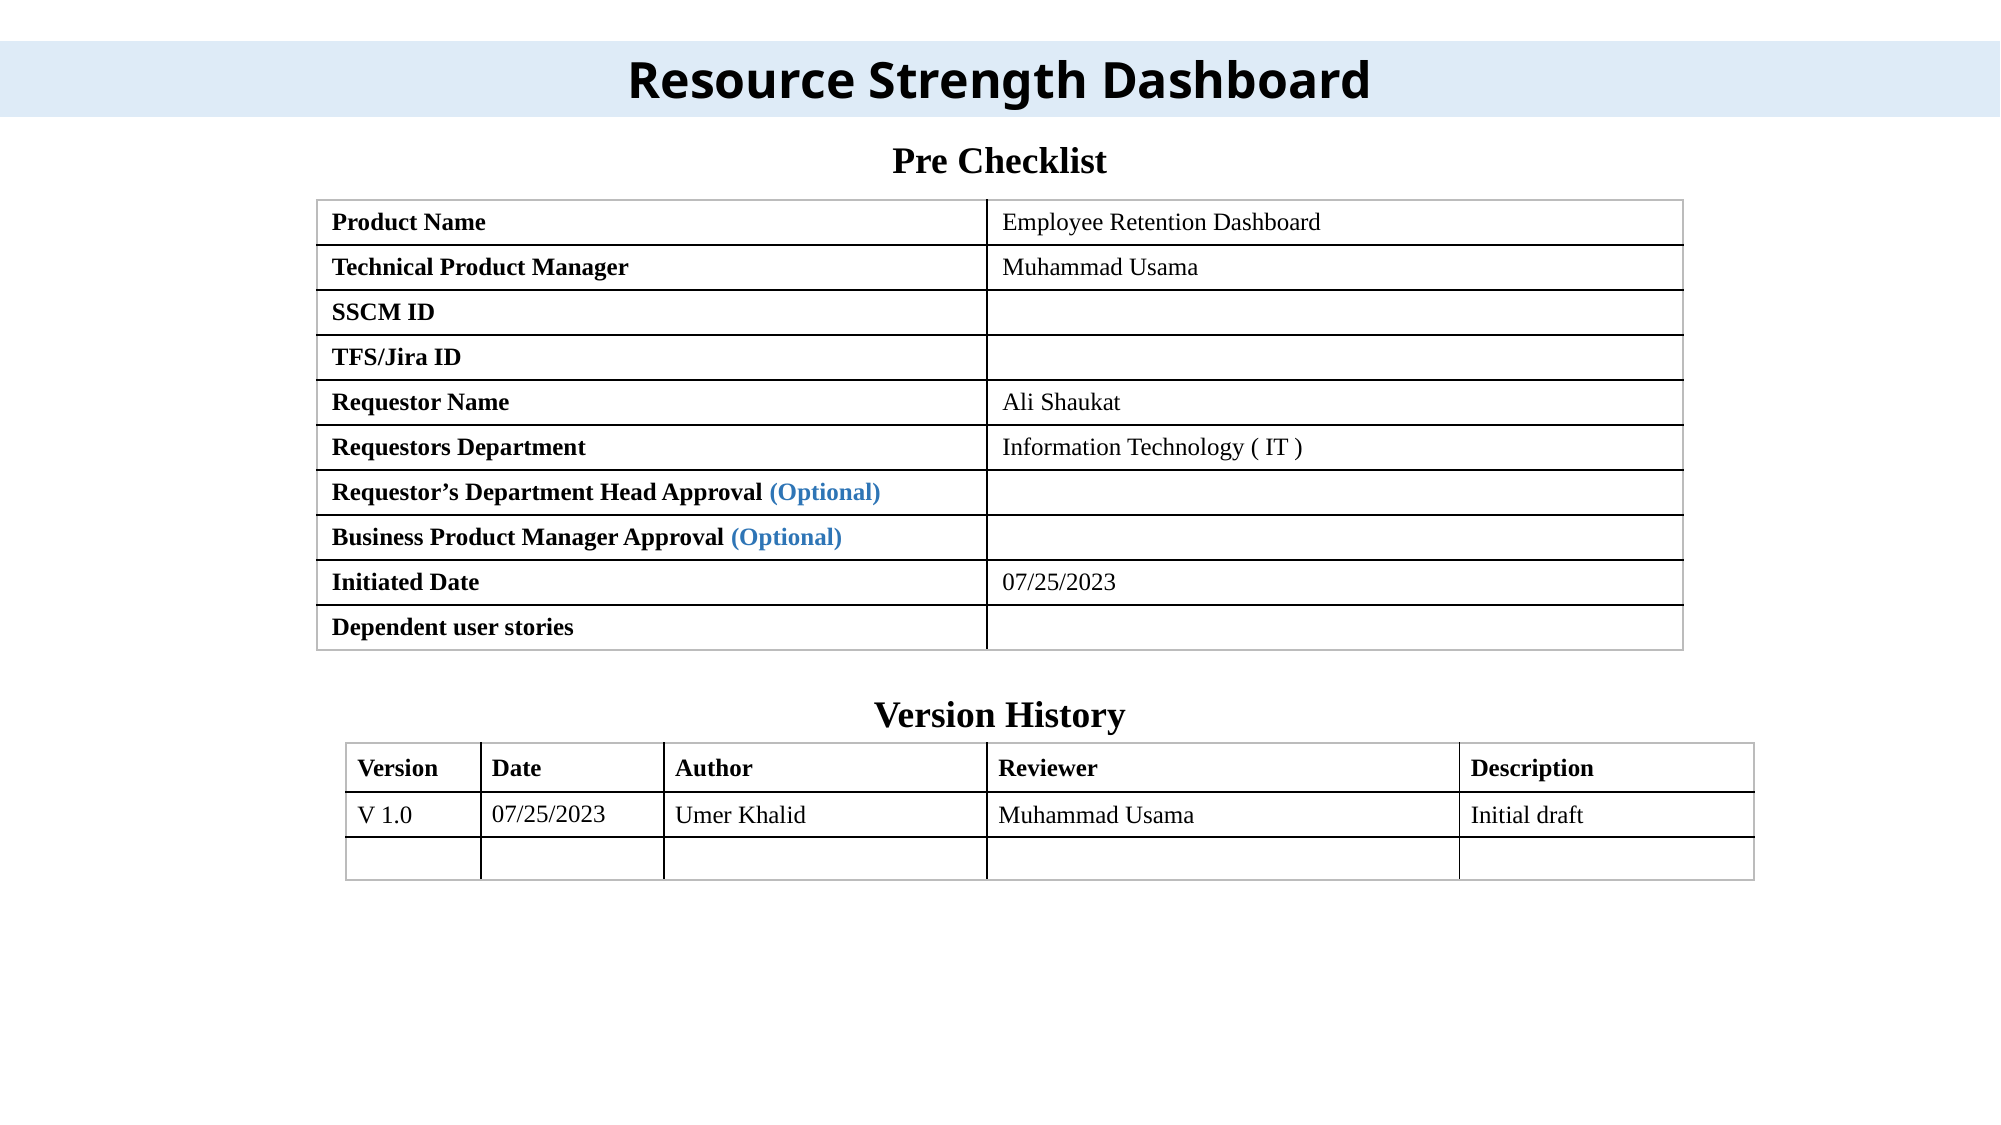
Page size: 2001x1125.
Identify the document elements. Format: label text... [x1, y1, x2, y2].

table_cell Requestor’s Department Head Approval (Optional) [318, 471, 986, 514]
table_header Description [1460, 744, 1753, 791]
table_cell Information Technology ( IT ) [988, 426, 1682, 469]
table_cell Requestor Name [318, 381, 986, 424]
table_header Reviewer [988, 744, 1459, 791]
text_box Pre Checklist [425, 128, 1575, 189]
text_box Resource Strength Dashboard [0, 41, 2000, 117]
table_cell [988, 838, 1459, 879]
table_cell 07/25/2023 [988, 561, 1682, 604]
table_cell Muhammad Usama [988, 793, 1459, 836]
table_cell 07/25/2023 [482, 793, 663, 836]
table_header Author [665, 744, 986, 791]
table_cell [988, 291, 1682, 334]
table_cell Technical Product Manager [318, 246, 986, 289]
table_cell Business Product Manager Approval (Optional) [318, 516, 986, 559]
table_cell [1460, 838, 1753, 879]
table_cell V 1.0 [347, 793, 480, 836]
table_cell [988, 471, 1682, 514]
table_cell Dependent user stories [318, 606, 986, 649]
table_cell Initial draft [1460, 793, 1753, 836]
table_cell [665, 838, 986, 879]
table_cell [988, 516, 1682, 559]
table_cell [347, 838, 480, 879]
table_header Date [482, 744, 663, 791]
table_cell TFS/Jira ID [318, 336, 986, 379]
table_cell Ali Shaukat [988, 381, 1682, 424]
table_cell Requestors Department [318, 426, 986, 469]
table_cell Umer Khalid [665, 793, 986, 836]
table_header Product Name [318, 201, 986, 244]
table_cell [988, 336, 1682, 379]
table_cell SSCM ID [318, 291, 986, 334]
table_header Employee Retention Dashboard [988, 201, 1682, 244]
table_cell [988, 606, 1682, 649]
table_cell [482, 838, 663, 879]
table_cell Muhammad Usama [988, 246, 1682, 289]
table_header Version [347, 744, 480, 791]
table_cell Initiated Date [318, 561, 986, 604]
text_box Version History [266, 682, 1734, 743]
